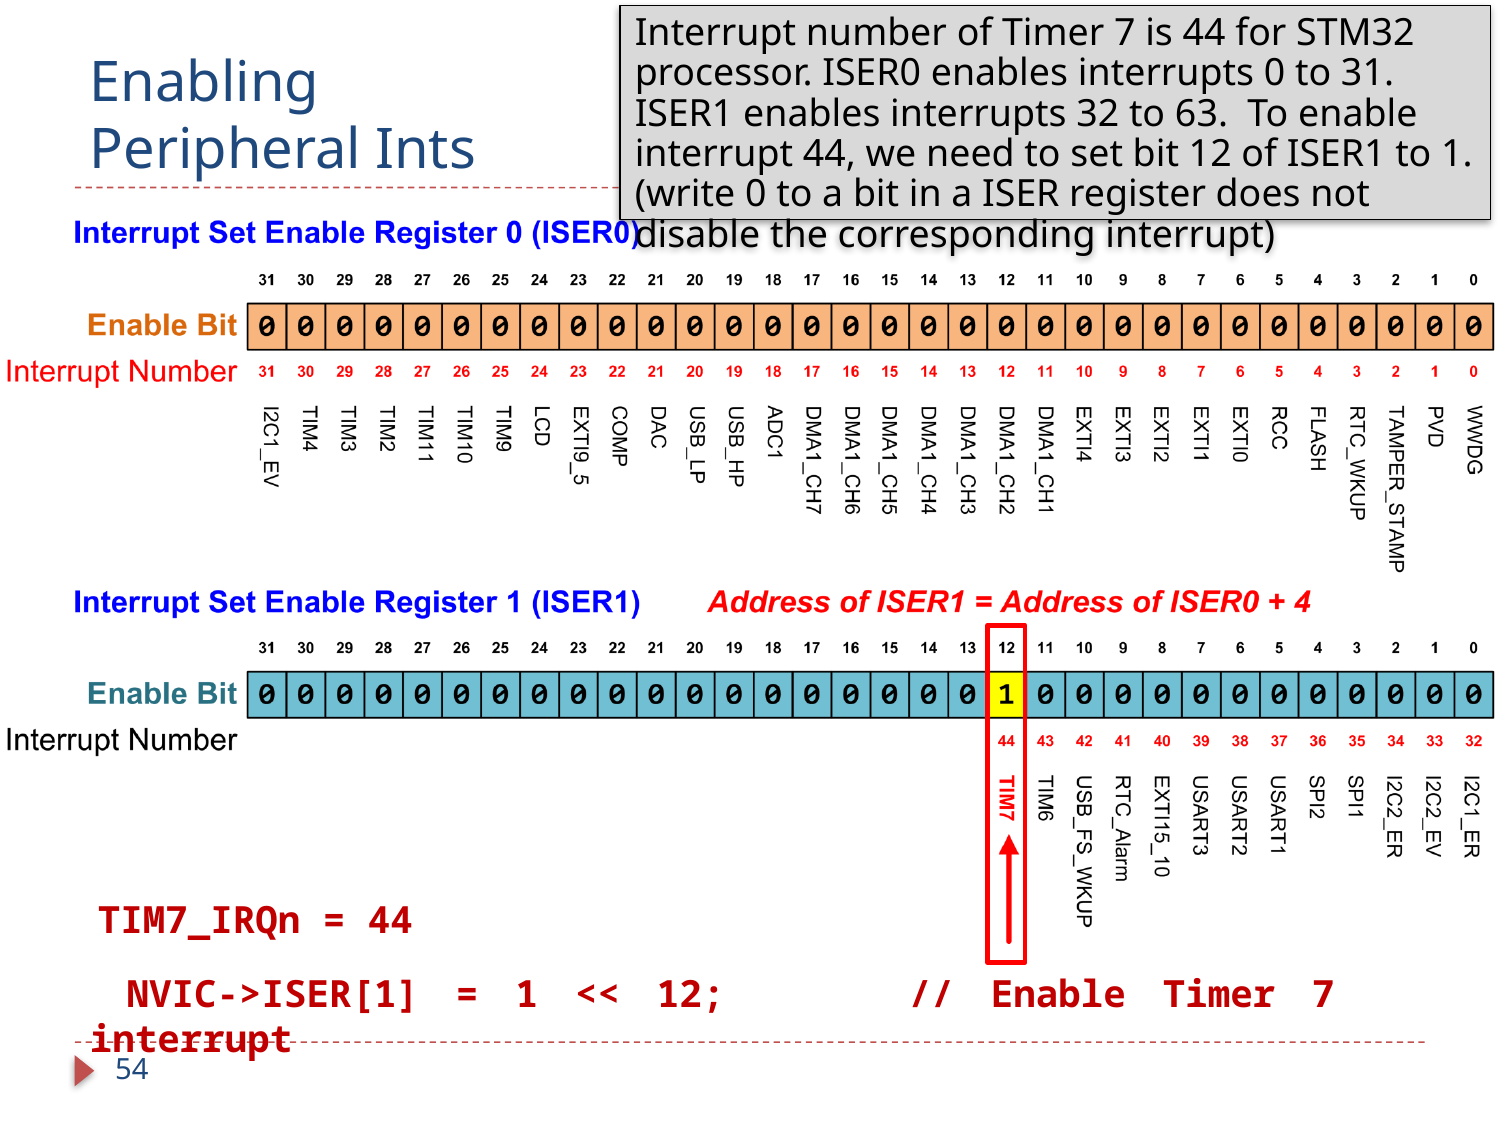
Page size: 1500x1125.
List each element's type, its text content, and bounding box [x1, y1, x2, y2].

text_box NVIC->ISER[1] = 1 << 12; // Enable Timer 7 interrupt [74, 1011, 1350, 1068]
text_box Interrupt number of Timer 7 is 44 for STM32 processor. ISER0 enables interrupts 0 to 31. ISER1 enables interrupts 32 to 63. To enable interrupt 44, we need to set bit 12 of ISER1 to 1. (write 0 to a bit in a ISER register does not disable the corresponding interrupt) [619, 5, 1491, 210]
slide_number 54 [100, 1068, 426, 1103]
picture [2, 210, 1496, 999]
title Enabling Peripheral Ints [75, 37, 588, 188]
